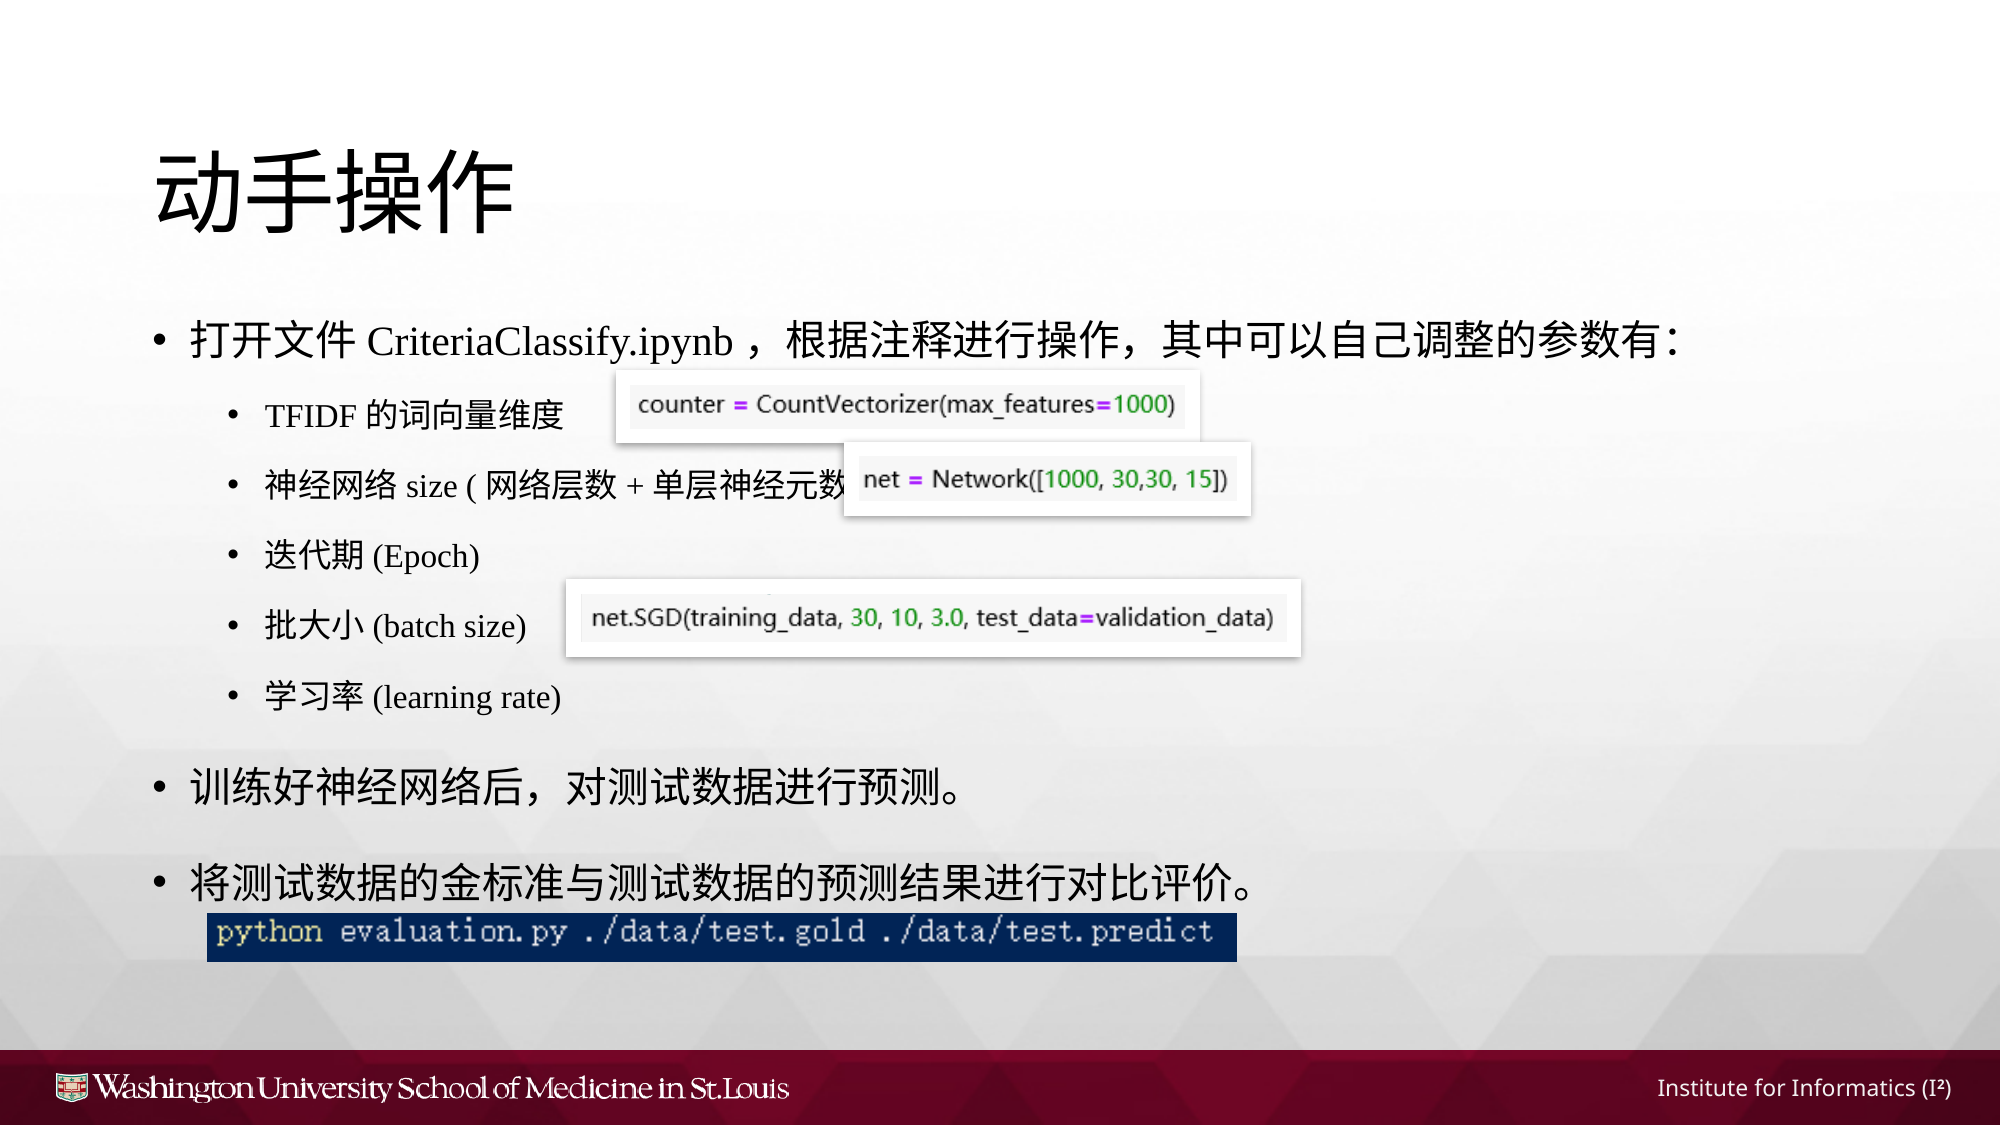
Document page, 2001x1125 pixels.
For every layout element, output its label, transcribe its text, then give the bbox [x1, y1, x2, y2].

picture [630, 385, 1186, 429]
picture [580, 593, 1287, 642]
list 打开文件CriteriaClassify.ipynb，根据注释进行操作，其中可以自己调整的参数有： TFIDF的词向量维度 神经网络size (网络层数+单层神经元数) 迭代期(Epoch) 批大小(batch size) 学习率(learning rate) 训练好神经网络后，对测试数据进行预测。 将测试数据的金标准与测试数据的预测结果进行对比评价。 [137, 281, 1863, 935]
title 动手操作 [137, 140, 1863, 281]
picture [858, 456, 1237, 502]
picture [0, 1050, 2000, 1125]
picture [207, 913, 1237, 962]
